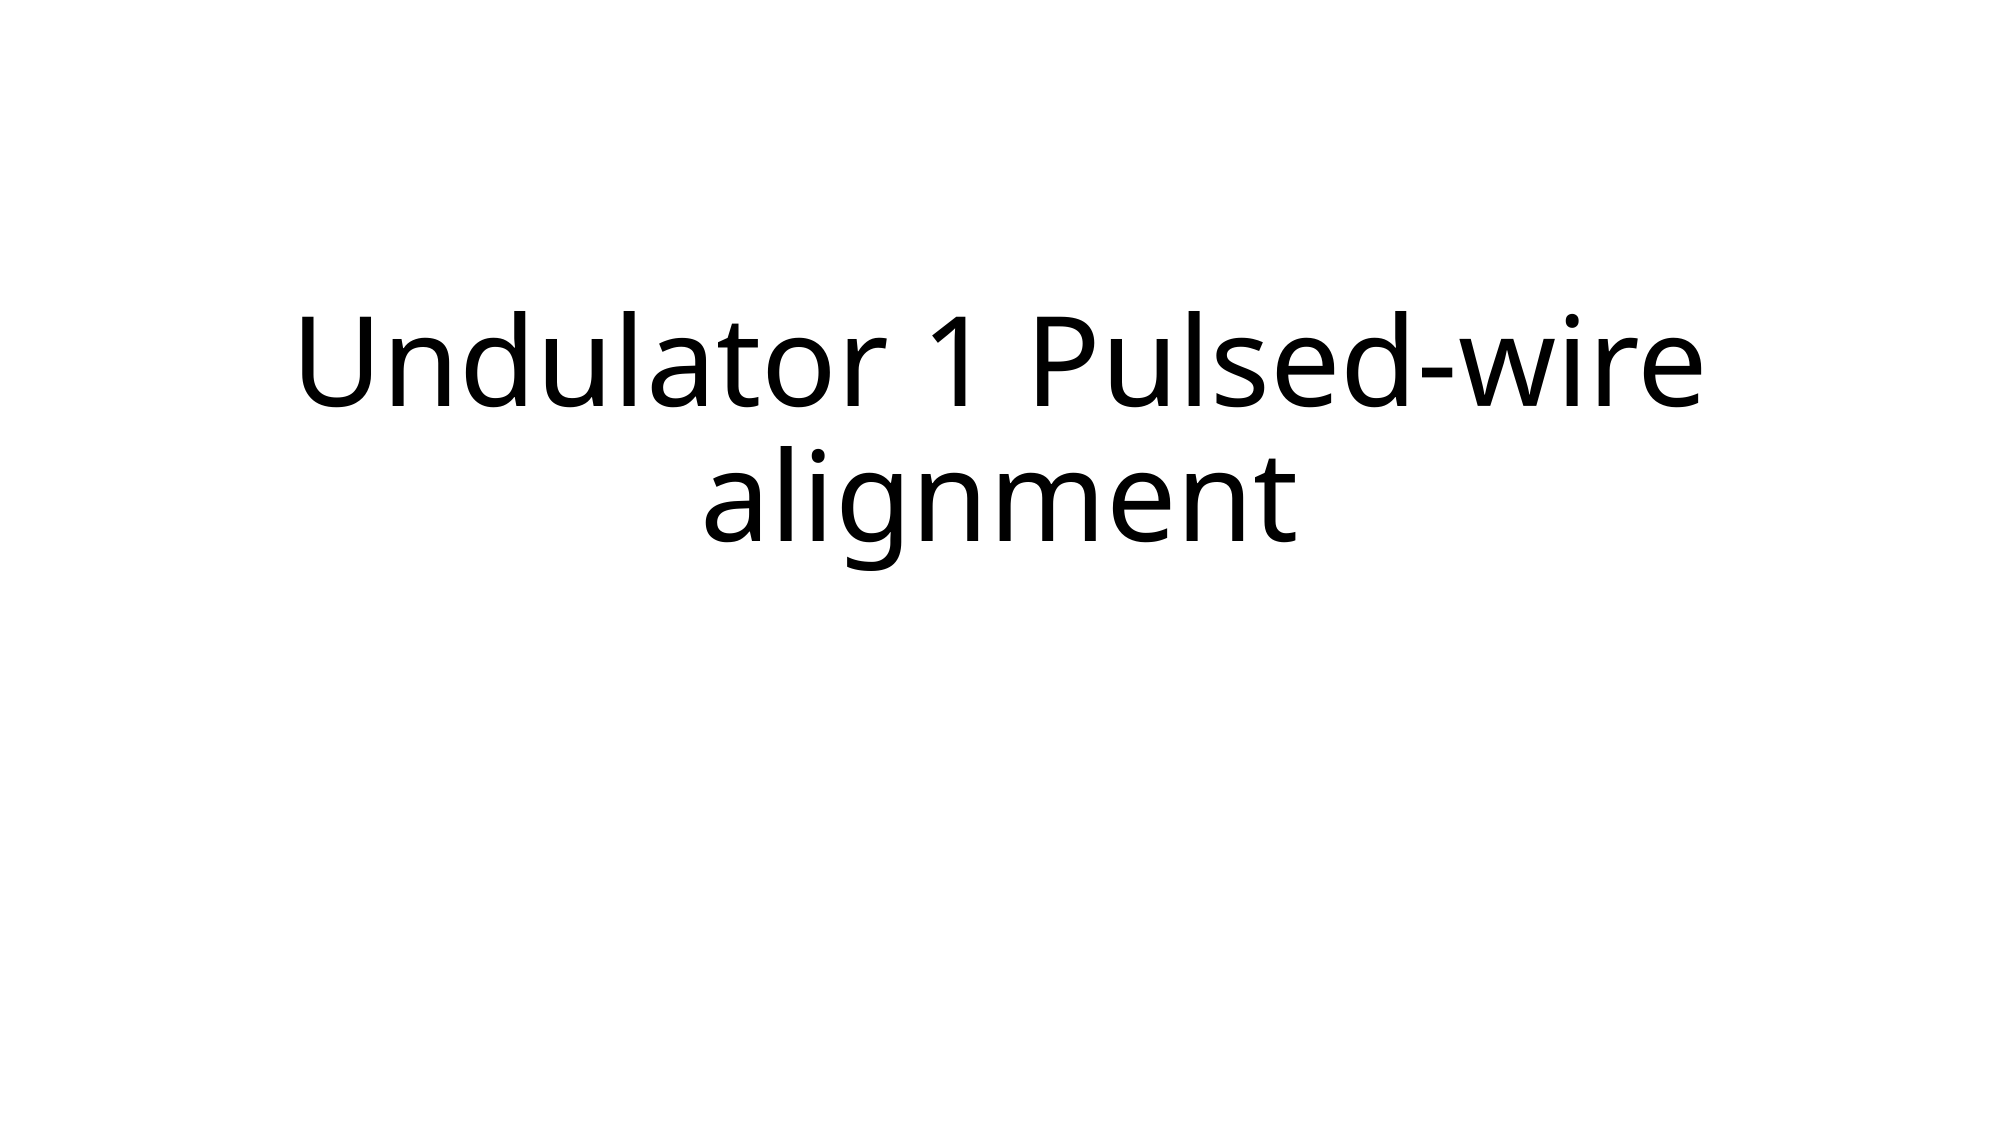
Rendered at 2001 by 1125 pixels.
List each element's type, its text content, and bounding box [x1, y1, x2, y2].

title Undulator 1 Pulsed-wire alignment [249, 184, 1750, 576]
